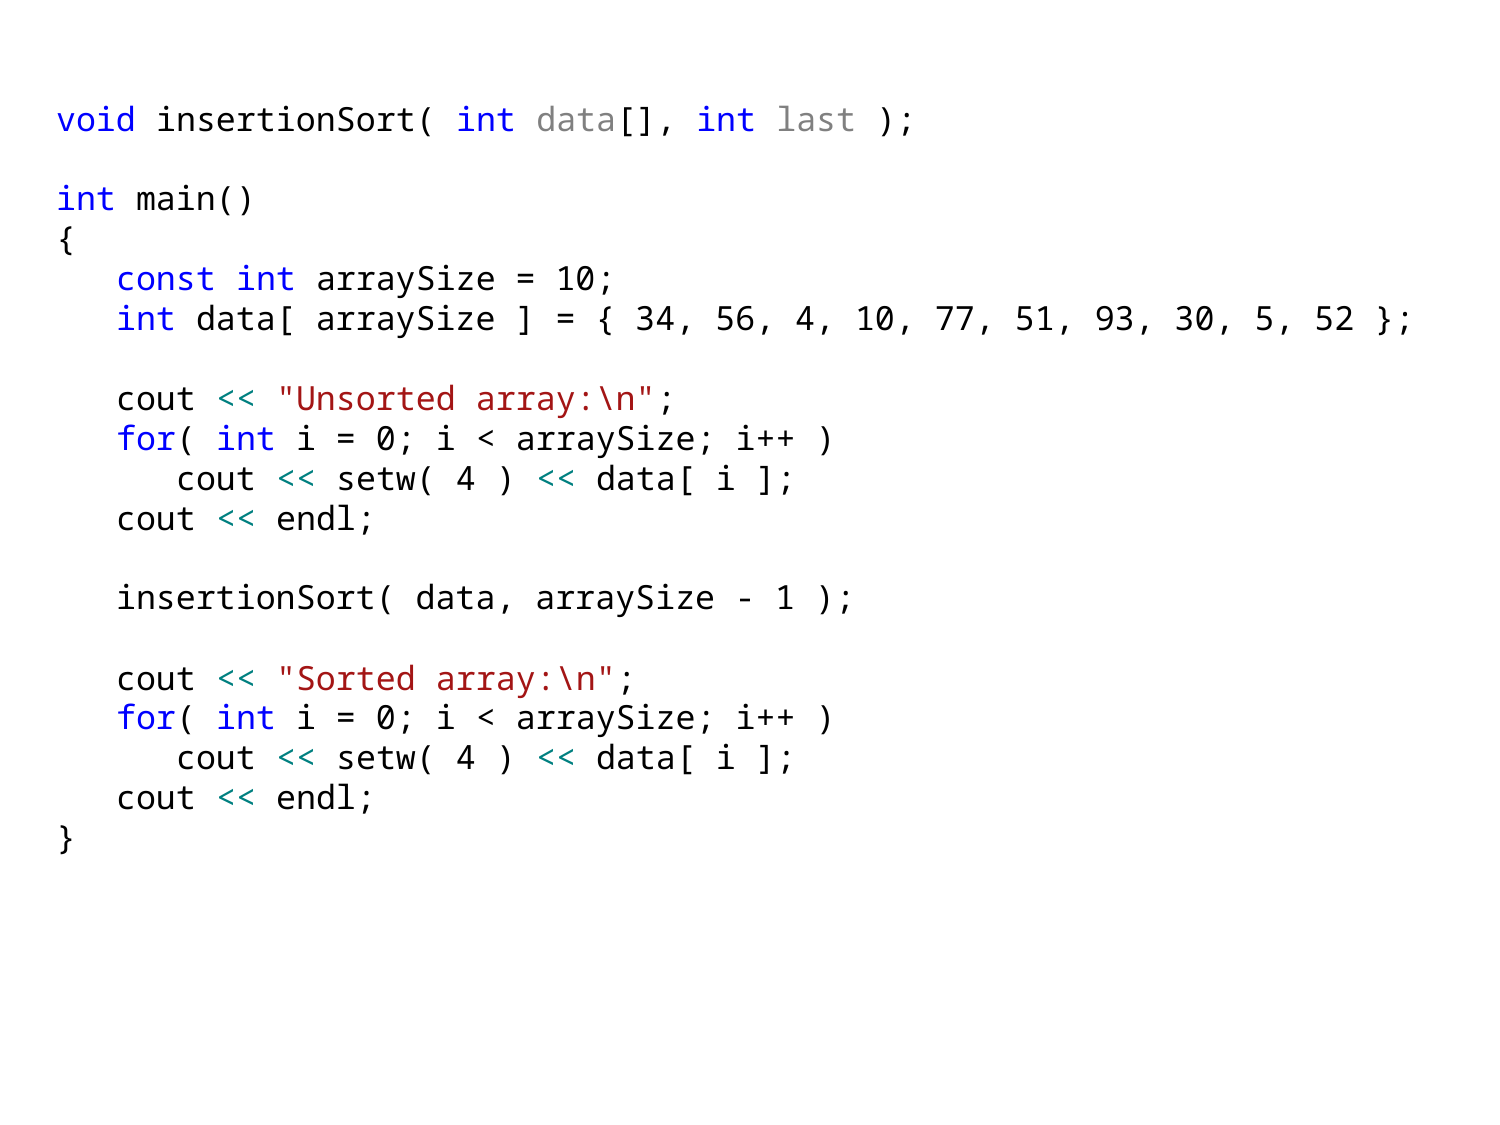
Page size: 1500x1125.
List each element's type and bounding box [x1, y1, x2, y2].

list [41, 89, 1459, 1036]
